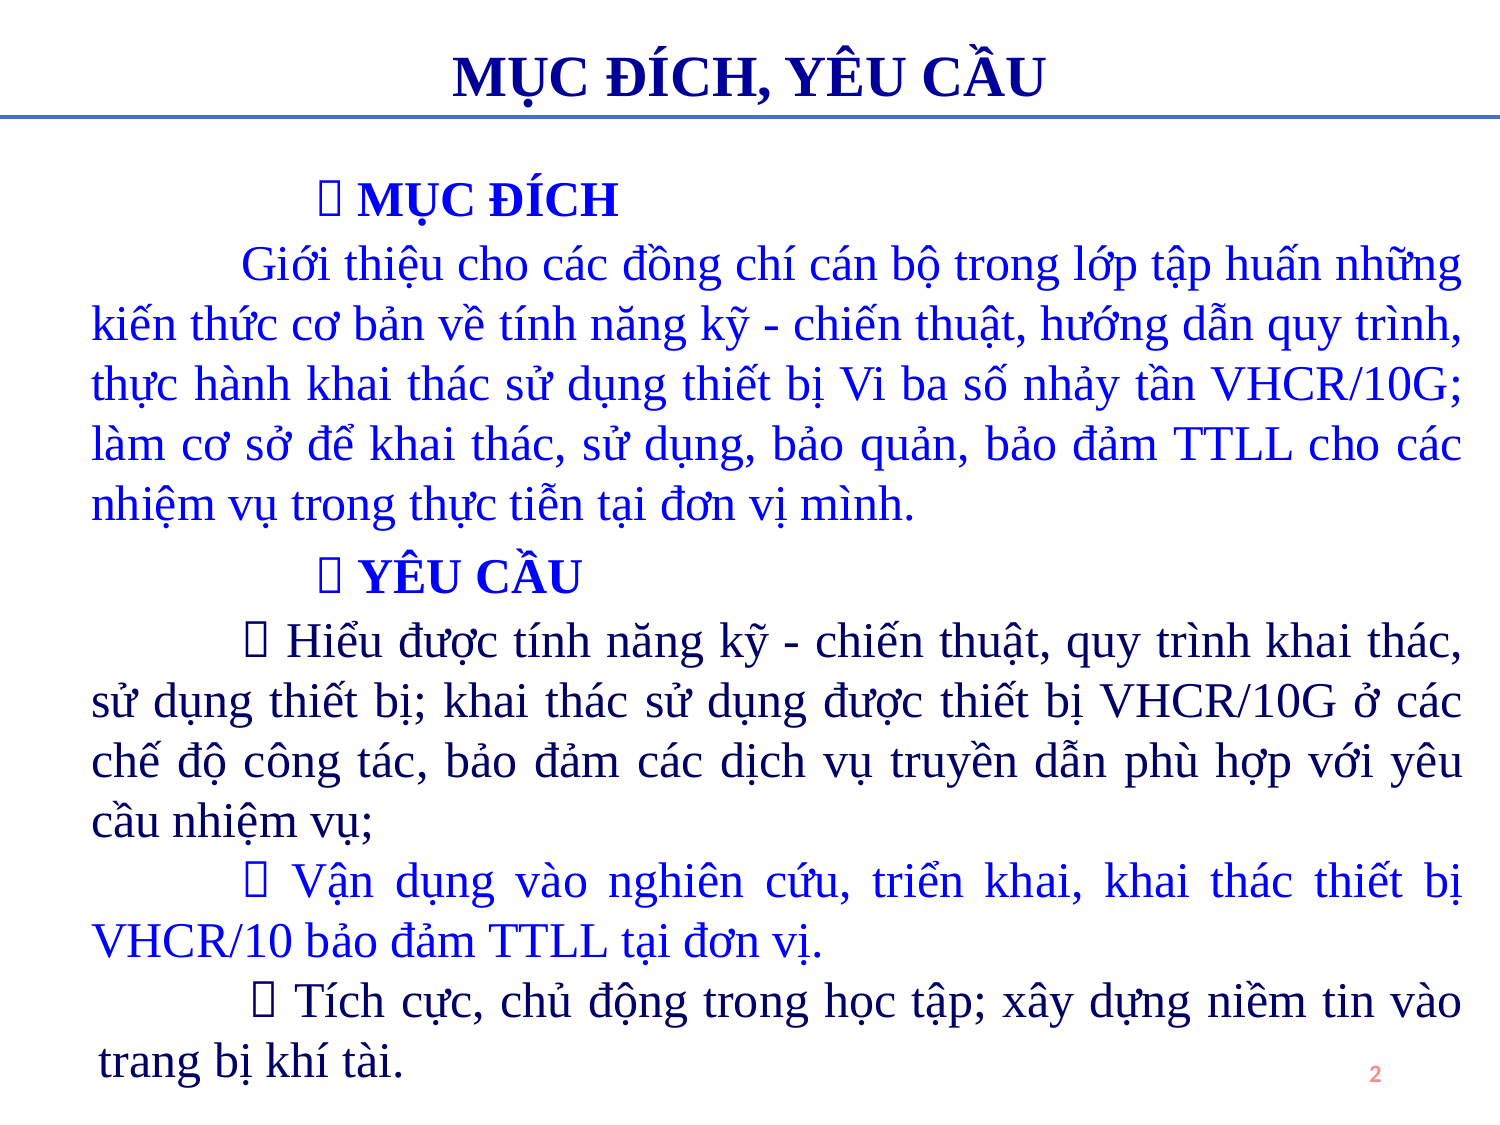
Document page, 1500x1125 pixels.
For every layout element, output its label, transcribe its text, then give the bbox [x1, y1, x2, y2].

text_box  MỤC ĐÍCH Giới thiệu cho các đồng chí cán bộ trong lớp tập huấn những kiến thức cơ bản về tính năng kỹ - chiến thuật, hướng dẫn quy trình, thực hành khai thác sử dụng thiết bị Vi ba số nhảy tần VHCR/10G; làm cơ sở để khai thác, sử dụng, bảo quản, bảo đảm TTLL cho các nhiệm vụ trong thực tiễn tại đơn vị mình.  YÊU CẦU  Hiểu được tính năng kỹ - chiến thuật, quy trình khai thác, sử dụng thiết bị; khai thác sử dụng được thiết bị VHCR/10G ở các chế độ công tác, bảo đảm các dịch vụ truyền dẫn phù hợp với yêu cầu nhiệm vụ;  Vận dụng vào nghiên cứu, triển khai, khai thác thiết bị VHCR/10 bảo đảm TTLL tại đơn vị.  Tích cực, chủ động trong học tập; xây dựng niềm tin vào trang bị khí tài. [0, 149, 1479, 1125]
slide_number 2 [1059, 1042, 1397, 1103]
text_box MỤC ĐÍCH, YÊU CẦU [0, 31, 1500, 115]
